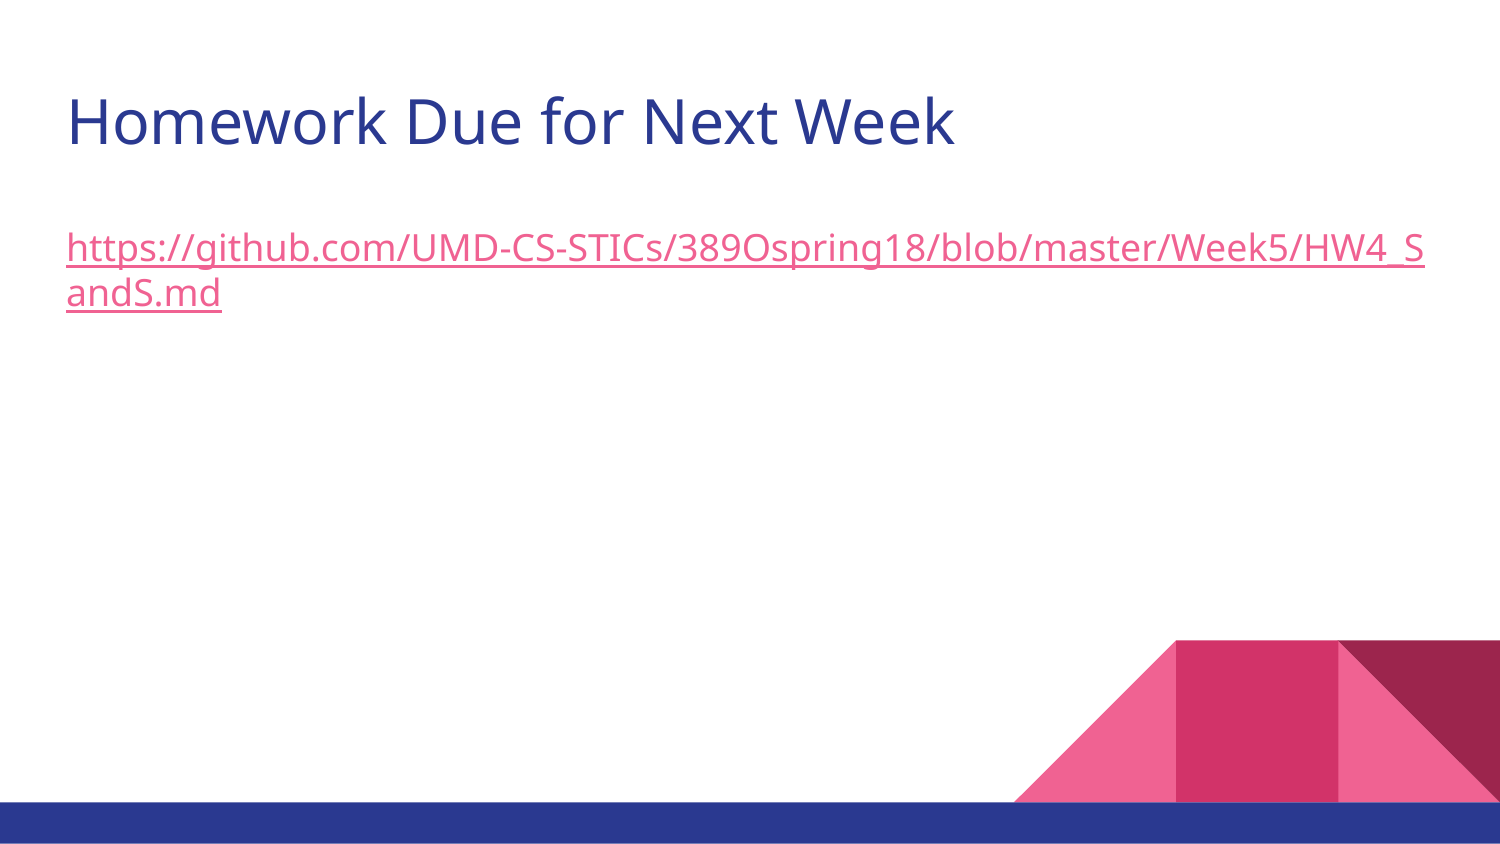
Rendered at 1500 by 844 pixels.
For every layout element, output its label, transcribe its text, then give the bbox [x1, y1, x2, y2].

list https://github.com/UMD-CS-STICs/389Ospring18/blob/master/Week5/HW4_SandS.md [51, 201, 1449, 750]
title Homework Due for Next Week [51, 67, 1449, 167]
